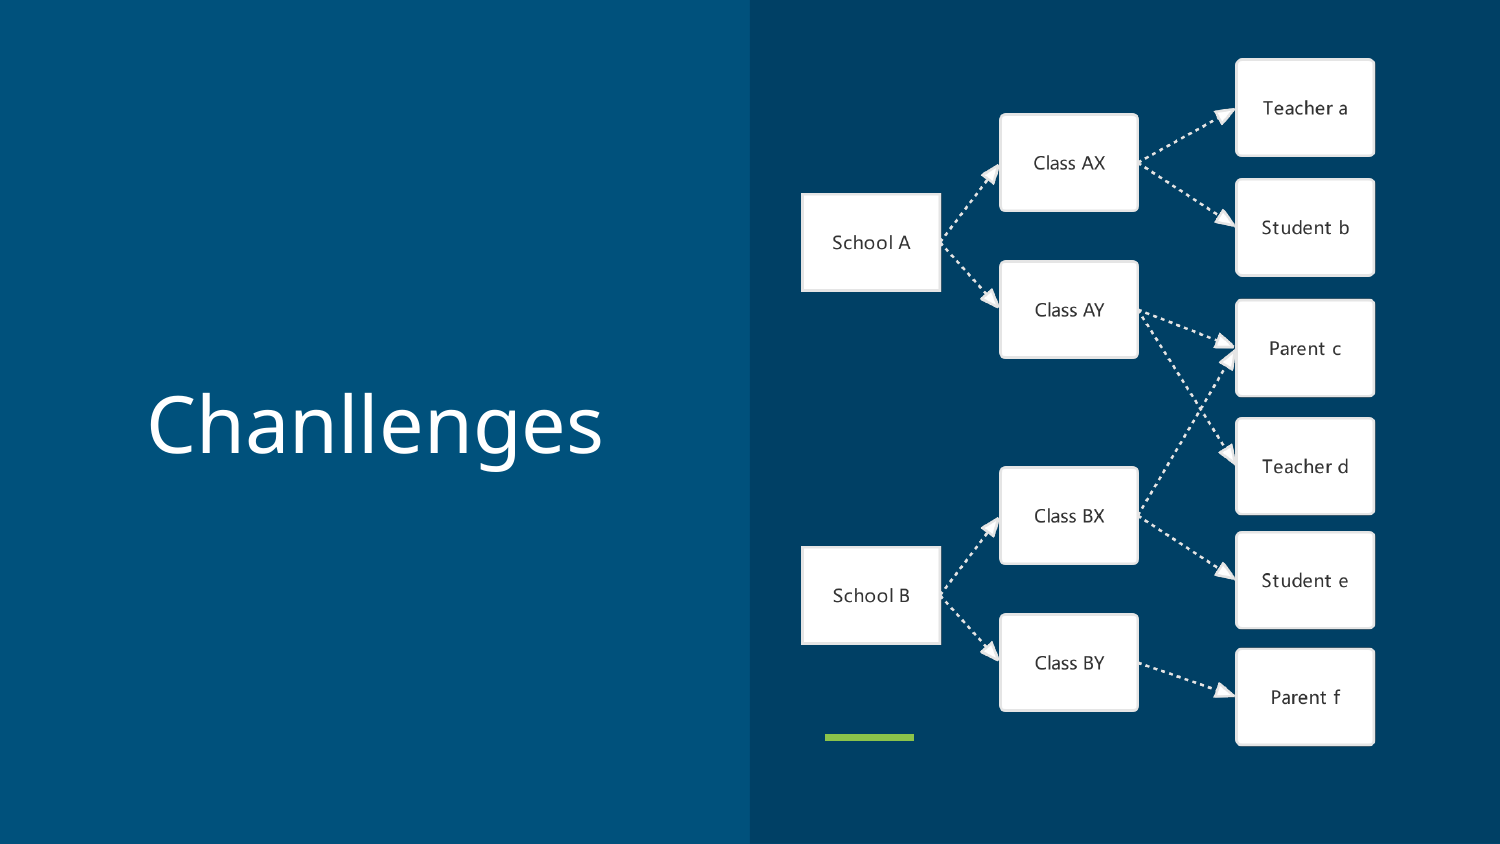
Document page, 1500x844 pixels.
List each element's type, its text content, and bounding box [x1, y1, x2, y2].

picture [768, 25, 1409, 780]
title Chanllenges [43, 313, 708, 530]
